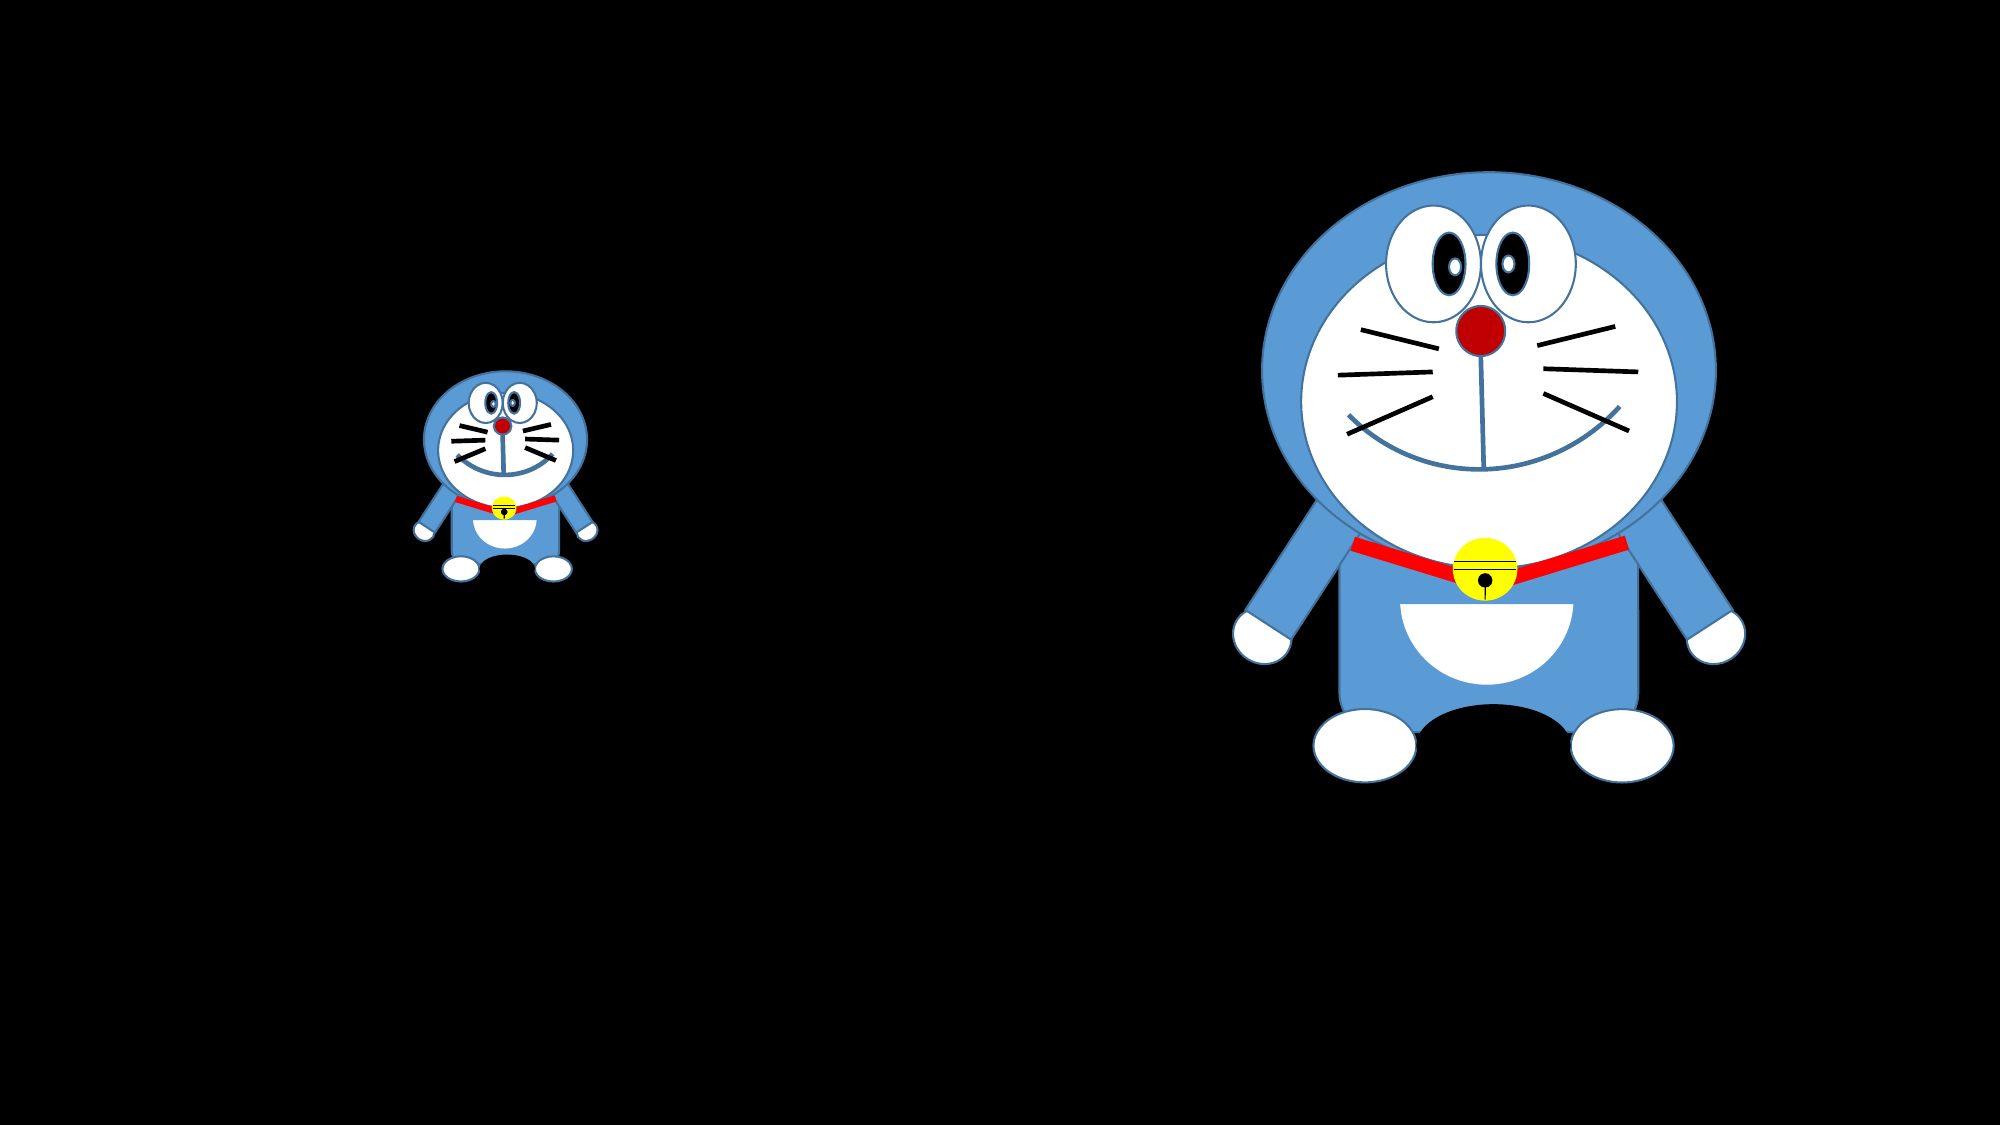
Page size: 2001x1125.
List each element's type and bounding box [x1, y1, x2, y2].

text_box [413, 344, 598, 583]
text_box [1232, 94, 1746, 787]
